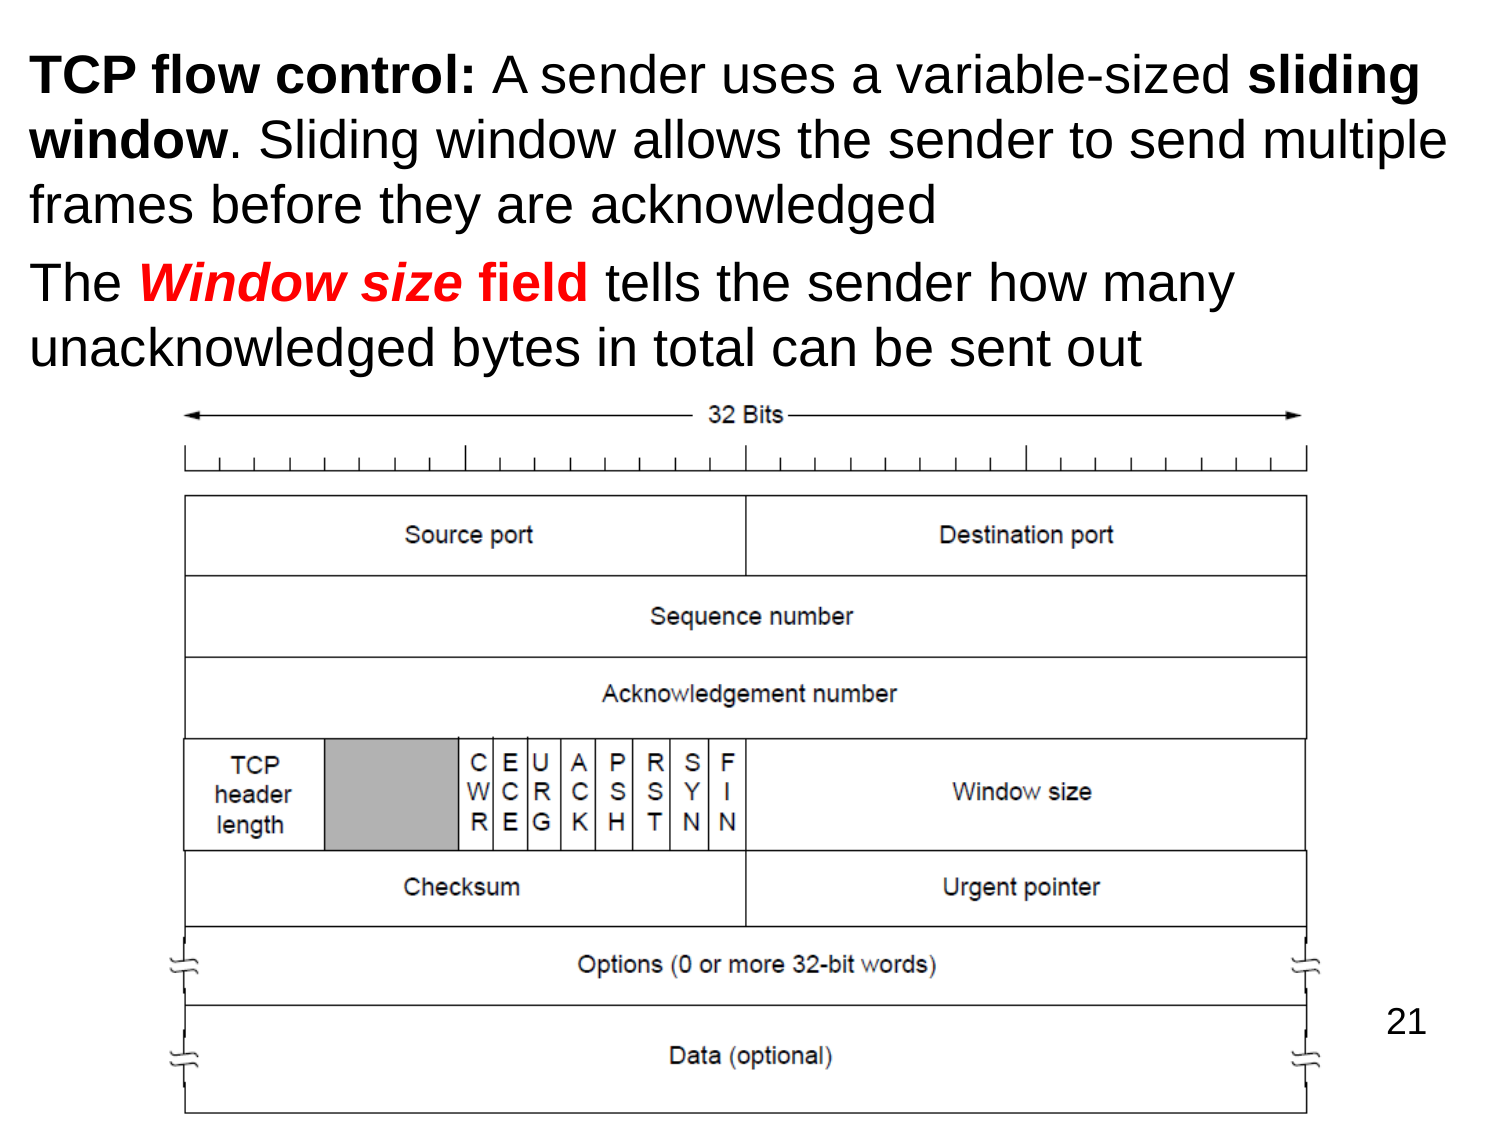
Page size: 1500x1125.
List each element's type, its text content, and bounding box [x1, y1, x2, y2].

picture [157, 385, 1331, 1125]
list TCP flow control: A sender uses a variable-sized sliding window. Sliding window allows the sender to send multiple frames before they are acknowledged The Window size field tells the sender how many unacknowledged bytes in total can be sent out [14, 31, 1487, 962]
